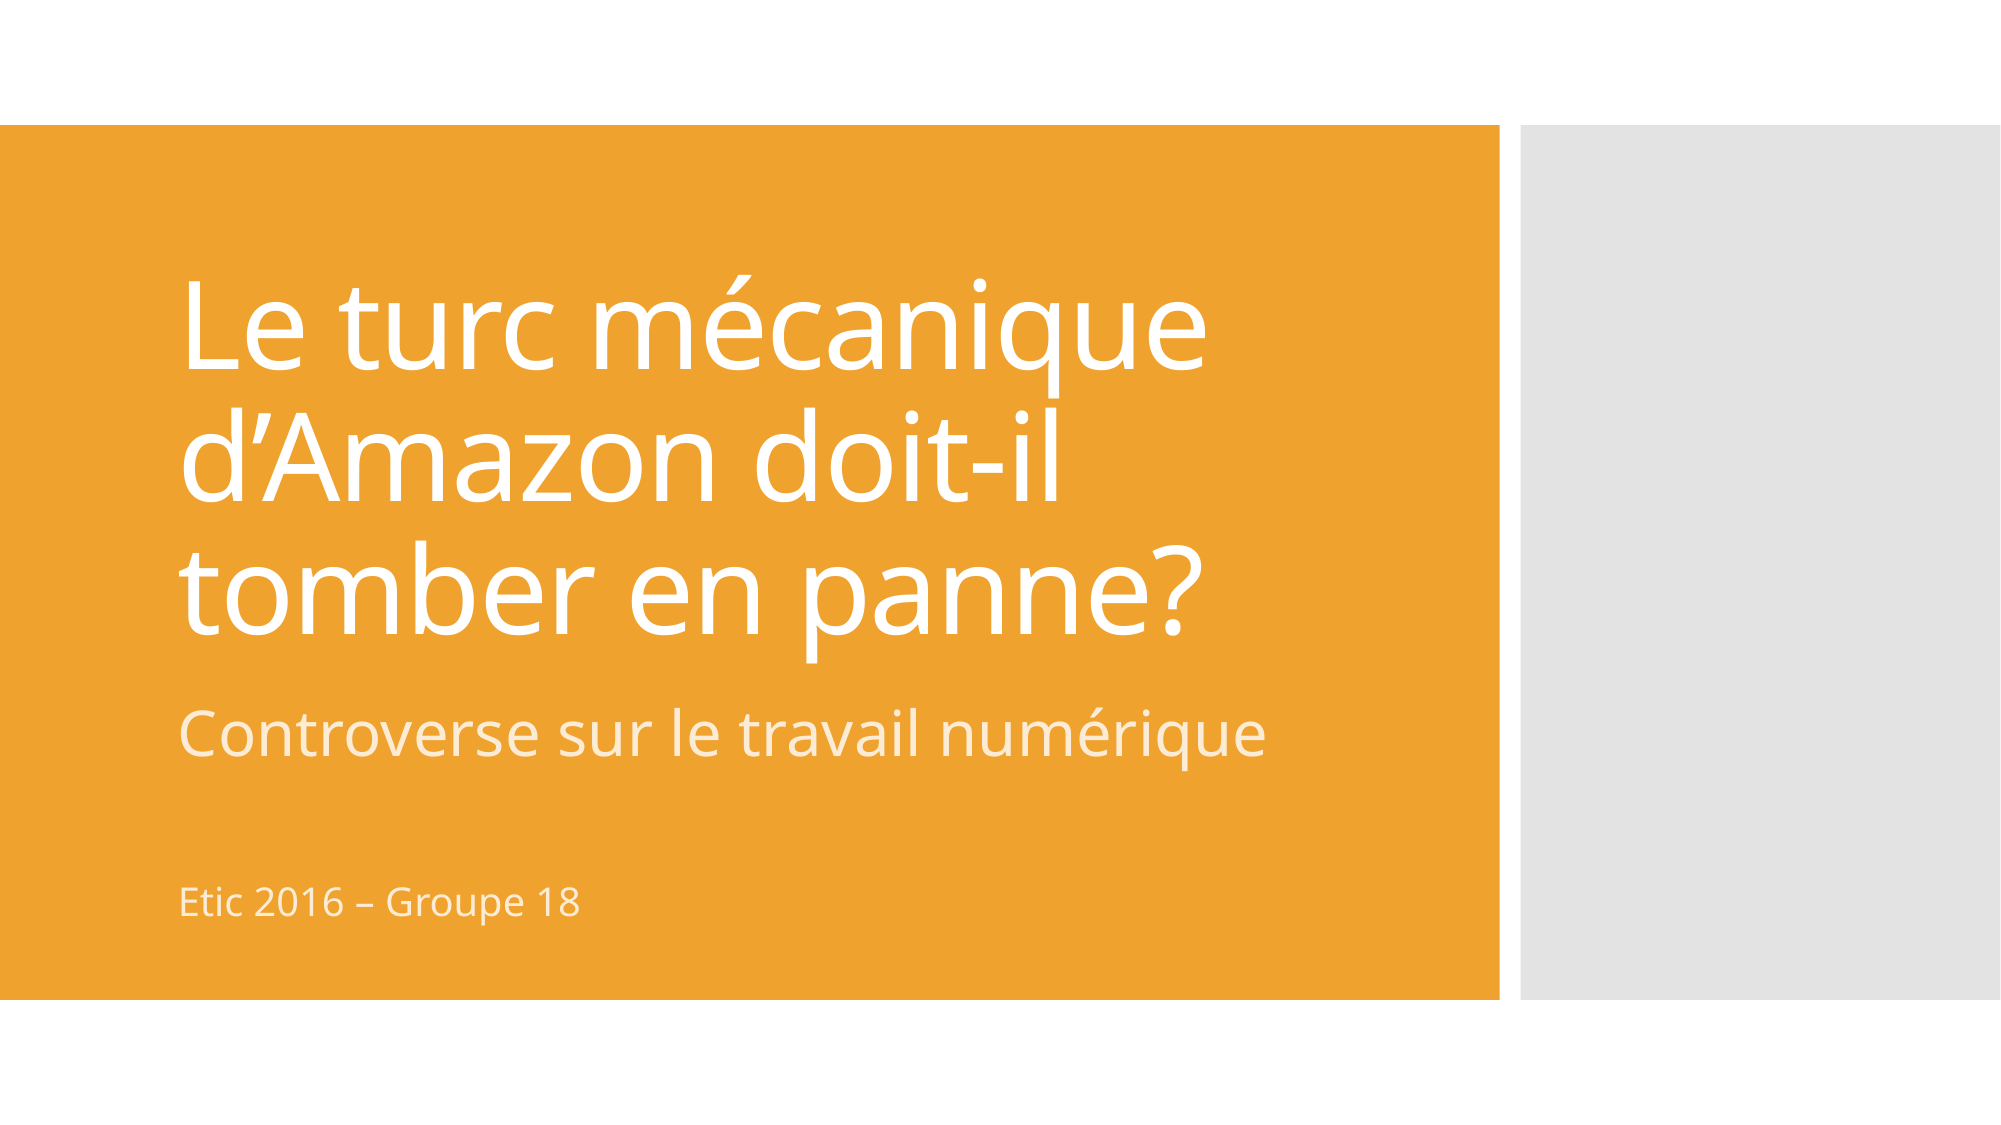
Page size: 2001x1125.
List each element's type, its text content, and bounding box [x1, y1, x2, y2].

subtitle Controverse sur le travail numérique Etic 2016 – Groupe 18 [162, 694, 1390, 936]
title Le turc mécanique d’Amazon doit-il tomber en panne? [162, 134, 1363, 669]
